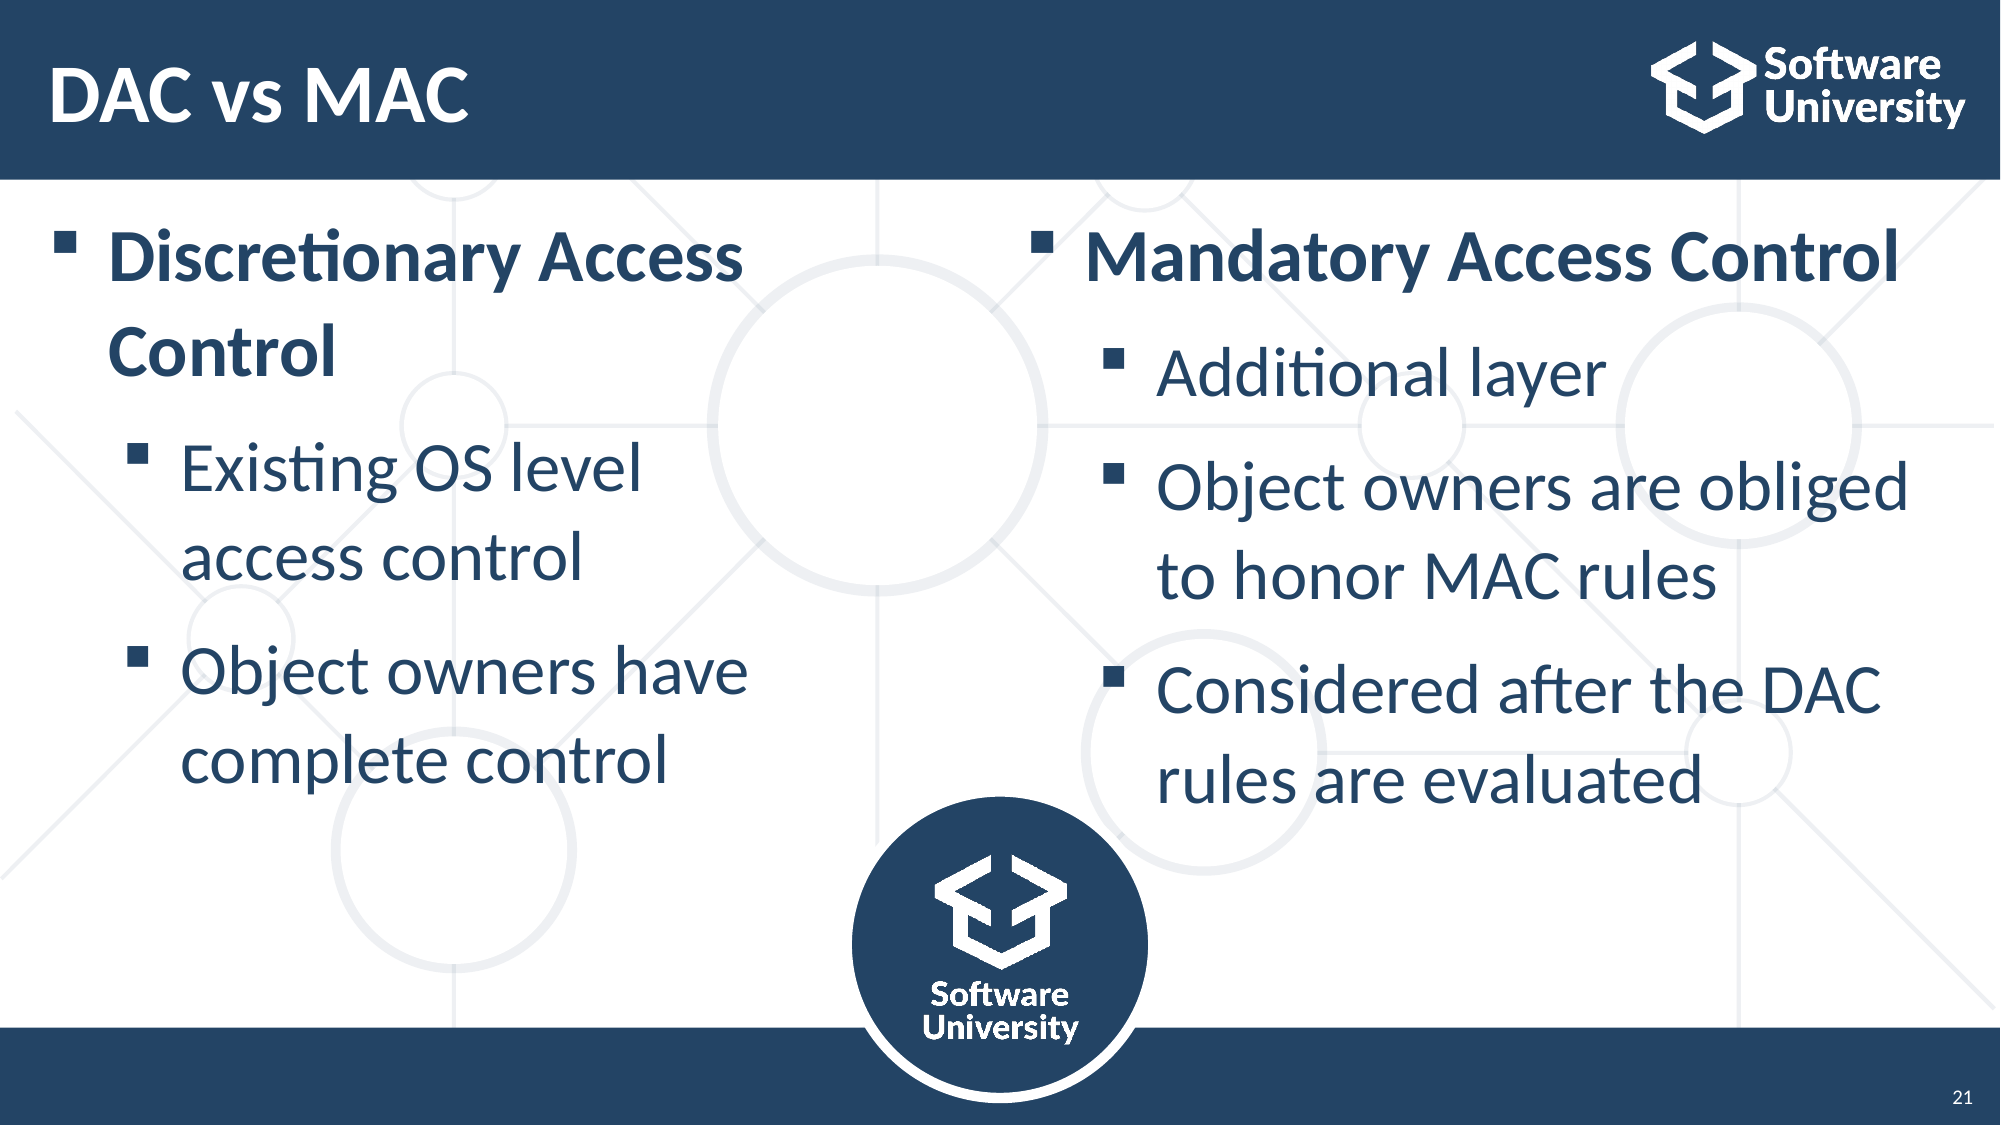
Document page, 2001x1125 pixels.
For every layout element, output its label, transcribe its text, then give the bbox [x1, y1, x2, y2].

picture [1651, 41, 1966, 134]
picture [921, 1010, 1079, 1049]
title DAC vs MAC [31, 16, 1625, 162]
list Discretionary Access Control Existing OS level access control Object owners have complete control [31, 196, 1007, 1010]
slide_number 21 [1927, 1067, 1989, 1117]
list Mandatory Access Control Additional layer Object owners are obliged to honor MAC rules Considered after the DAC rules are evaluated [1007, 196, 1969, 1010]
